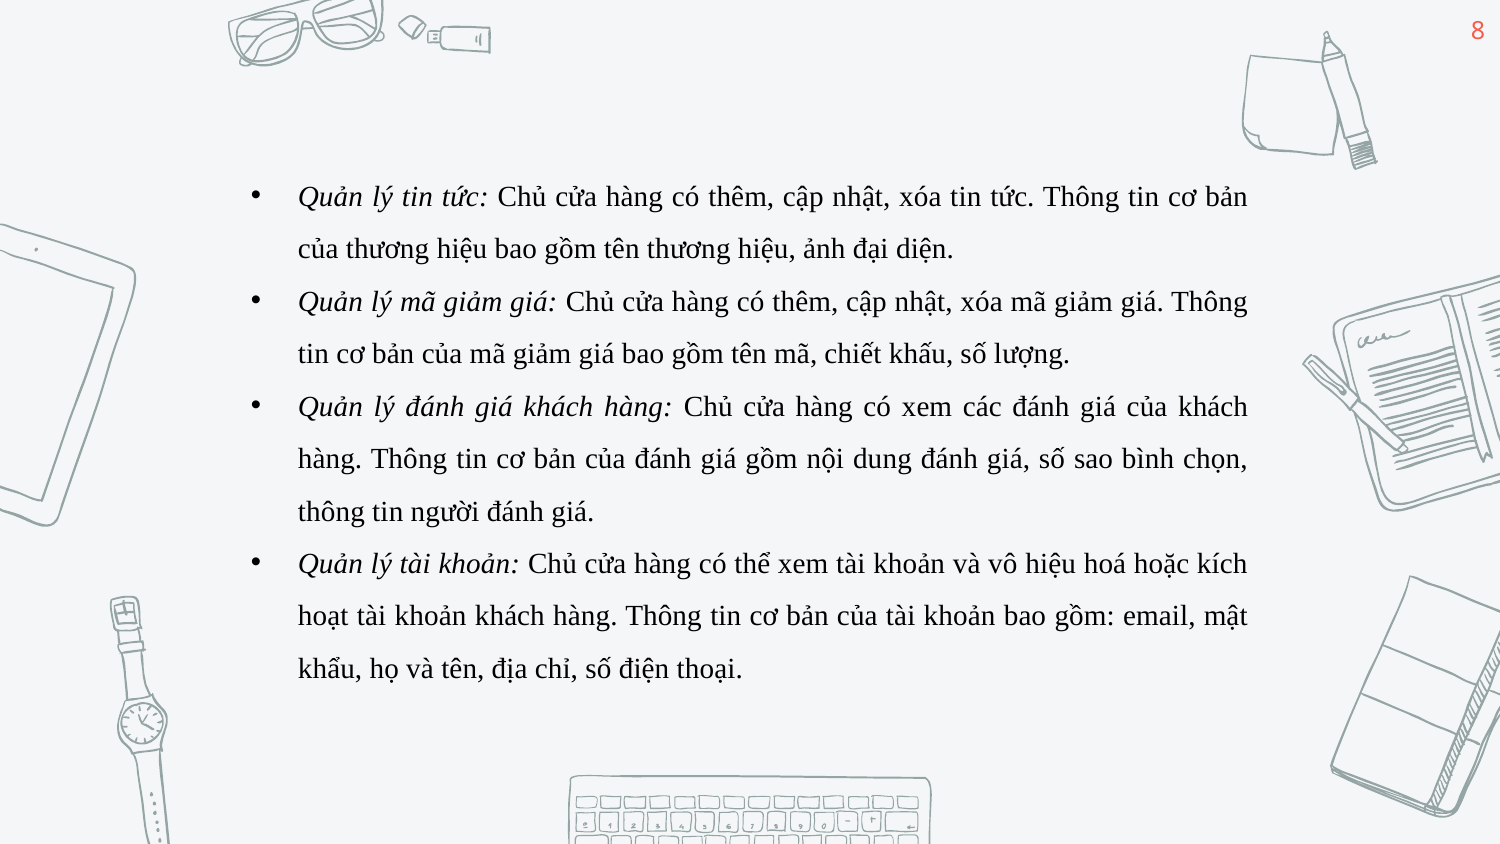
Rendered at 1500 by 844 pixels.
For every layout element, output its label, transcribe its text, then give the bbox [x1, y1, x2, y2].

slide_number 8 [1435, 0, 1500, 53]
text_box Quản lý tin tức: Chủ cửa hàng có thêm, cập nhật, xóa tin tức. Thông tin cơ bản của thương hiệu bao gồm tên thương hiệu, ảnh đại diện. Quản lý mã giảm giá: Chủ cửa hàng có thêm, cập nhật, xóa mã giảm giá. Thông tin cơ bản của mã giảm giá bao gồm tên mã, chiết khấu, số lượng. Quản lý đánh giá khách hàng: Chủ cửa hàng có xem các đánh giá của khách hàng. Thông tin cơ bản của đánh giá gồm nội dung đánh giá, số sao bình chọn, thông tin người đánh giá. Quản lý tài khoản: Chủ cửa hàng có thể xem tài khoản và vô hiệu hoá hoặc kích hoạt tài khoản khách hàng. Thông tin cơ bản của tài khoản bao gồm: email, mật khẩu, họ và tên, địa chỉ, số điện thoại. [236, 152, 1264, 692]
